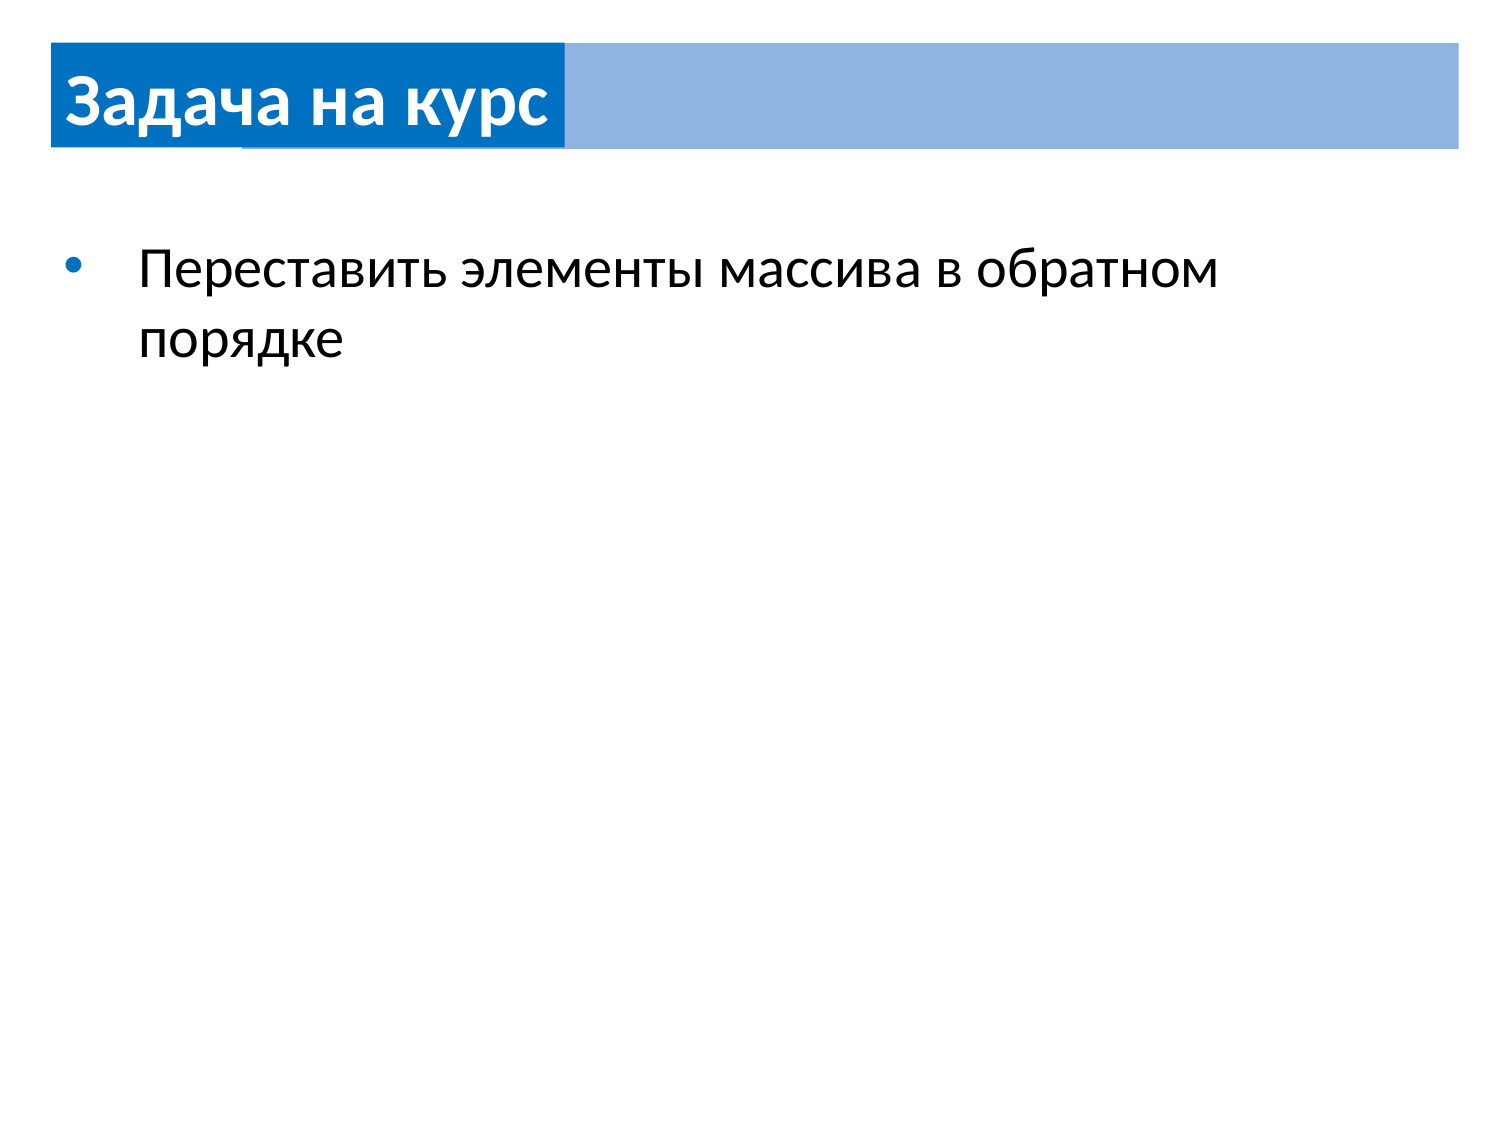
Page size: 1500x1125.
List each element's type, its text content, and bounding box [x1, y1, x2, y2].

text_box [242, 43, 1459, 150]
text_box Переставить элементы массива в обратном порядке [48, 222, 1447, 377]
text_box Задача на курс [51, 42, 565, 148]
